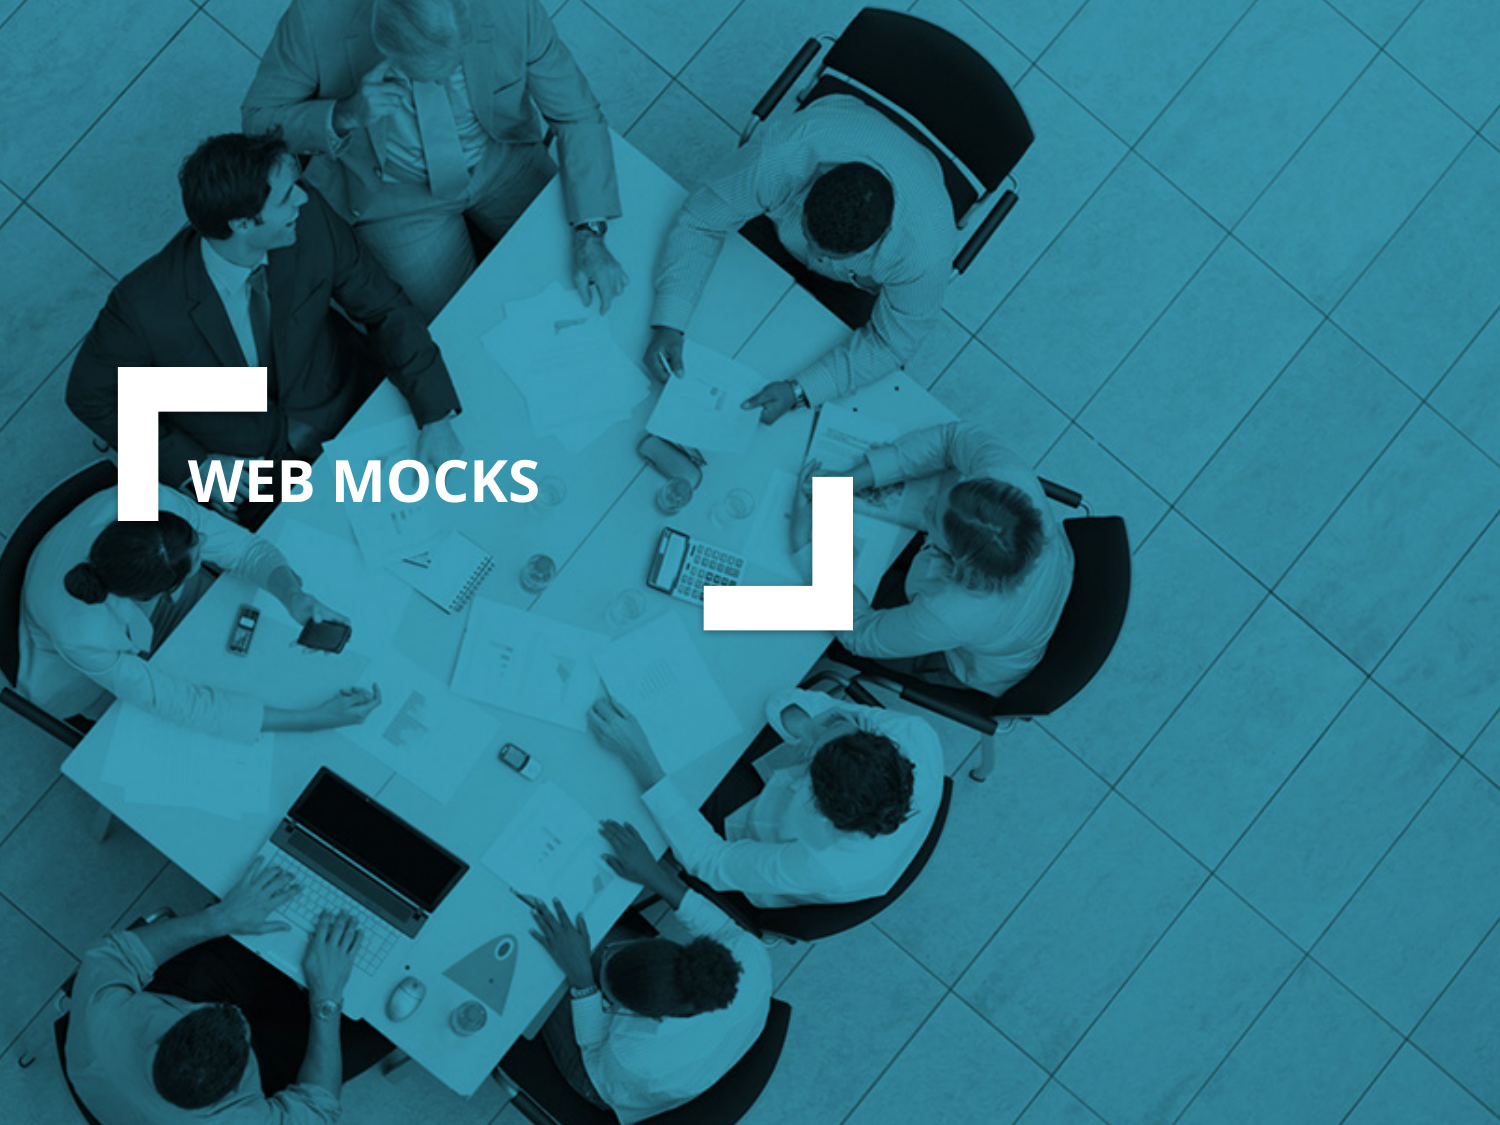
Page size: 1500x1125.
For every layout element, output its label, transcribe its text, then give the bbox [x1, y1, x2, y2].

picture [0, 0, 1500, 1125]
title Web Mocks [173, 436, 792, 660]
